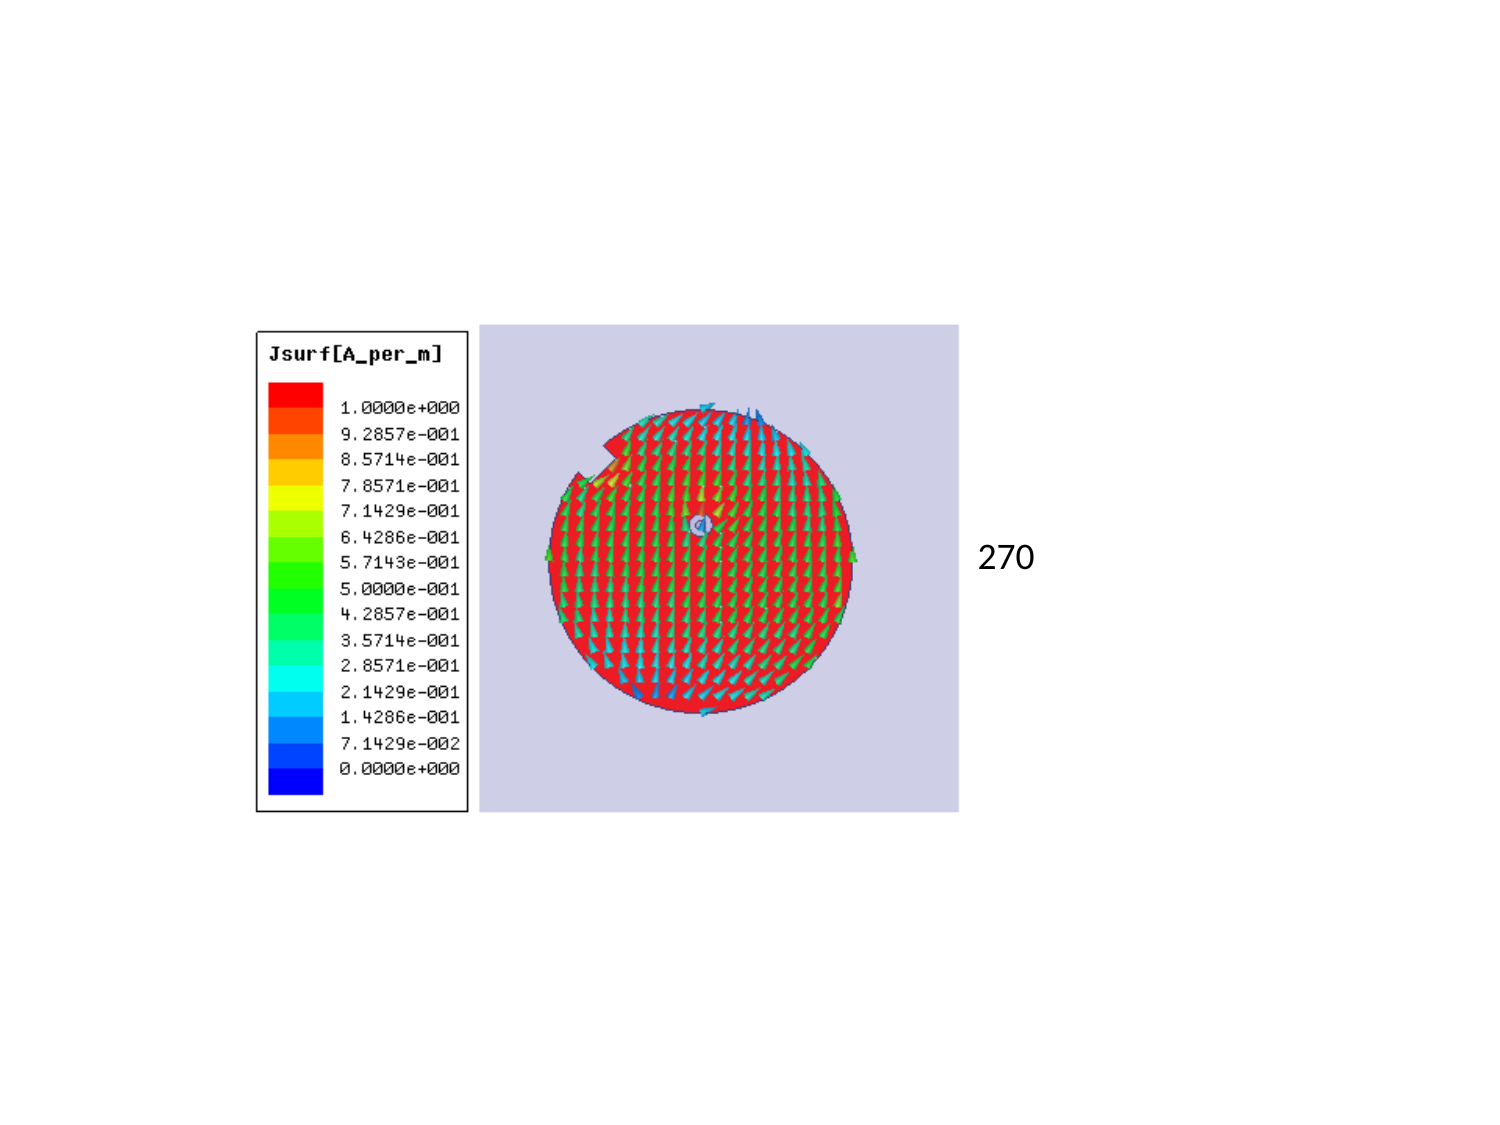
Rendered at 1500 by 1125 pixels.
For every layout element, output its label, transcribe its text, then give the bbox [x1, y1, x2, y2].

picture [249, 324, 963, 813]
text_box 270 [966, 524, 1050, 585]
